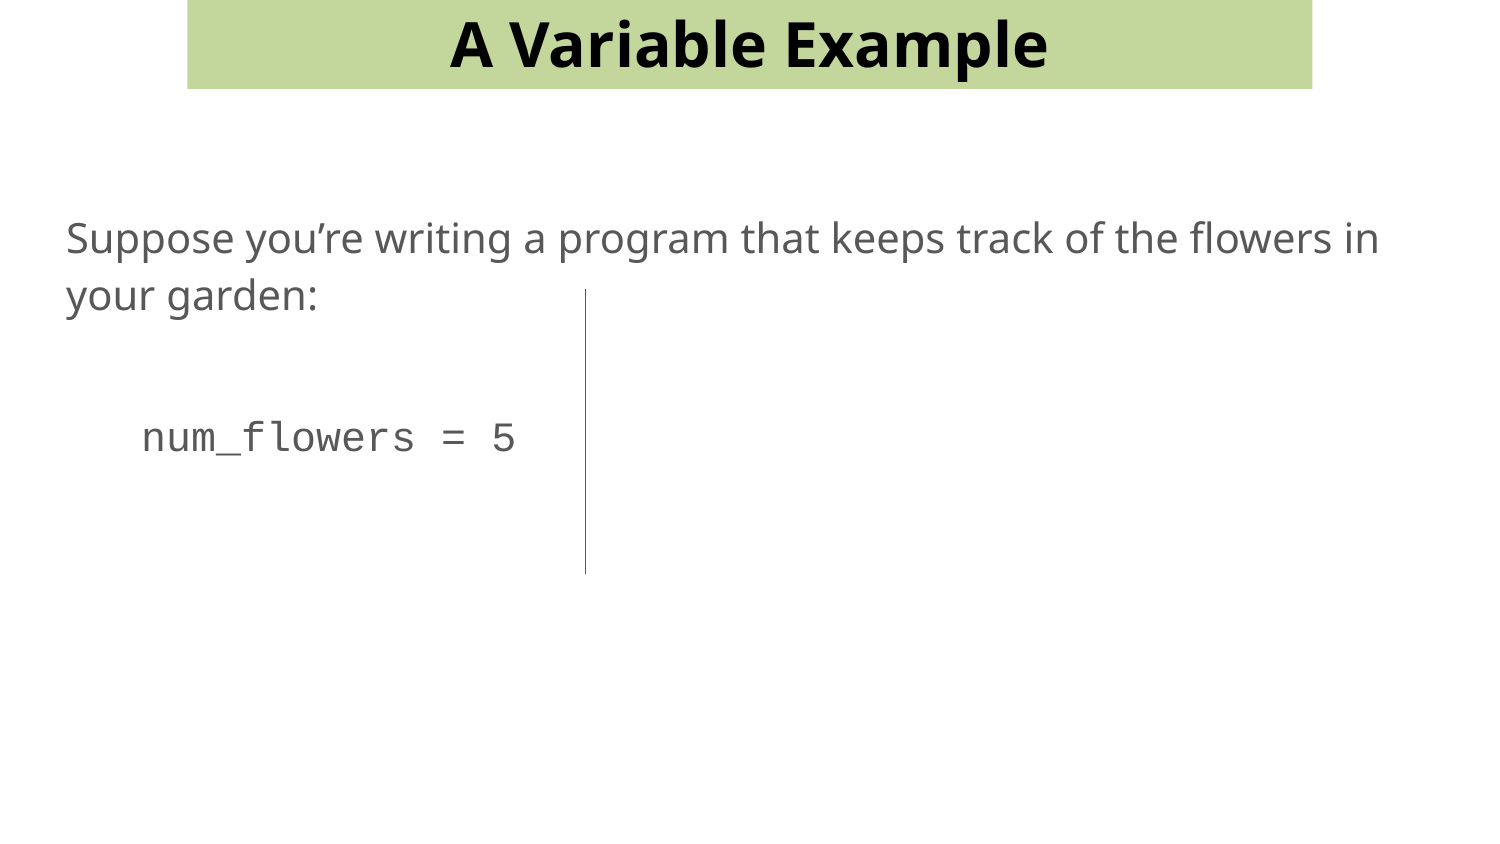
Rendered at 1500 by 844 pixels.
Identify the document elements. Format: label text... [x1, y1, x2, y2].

list Suppose you’re writing a program that keeps track of the flowers in your garden: num_flowers = 5 [50, 188, 1450, 750]
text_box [187, 0, 1313, 90]
